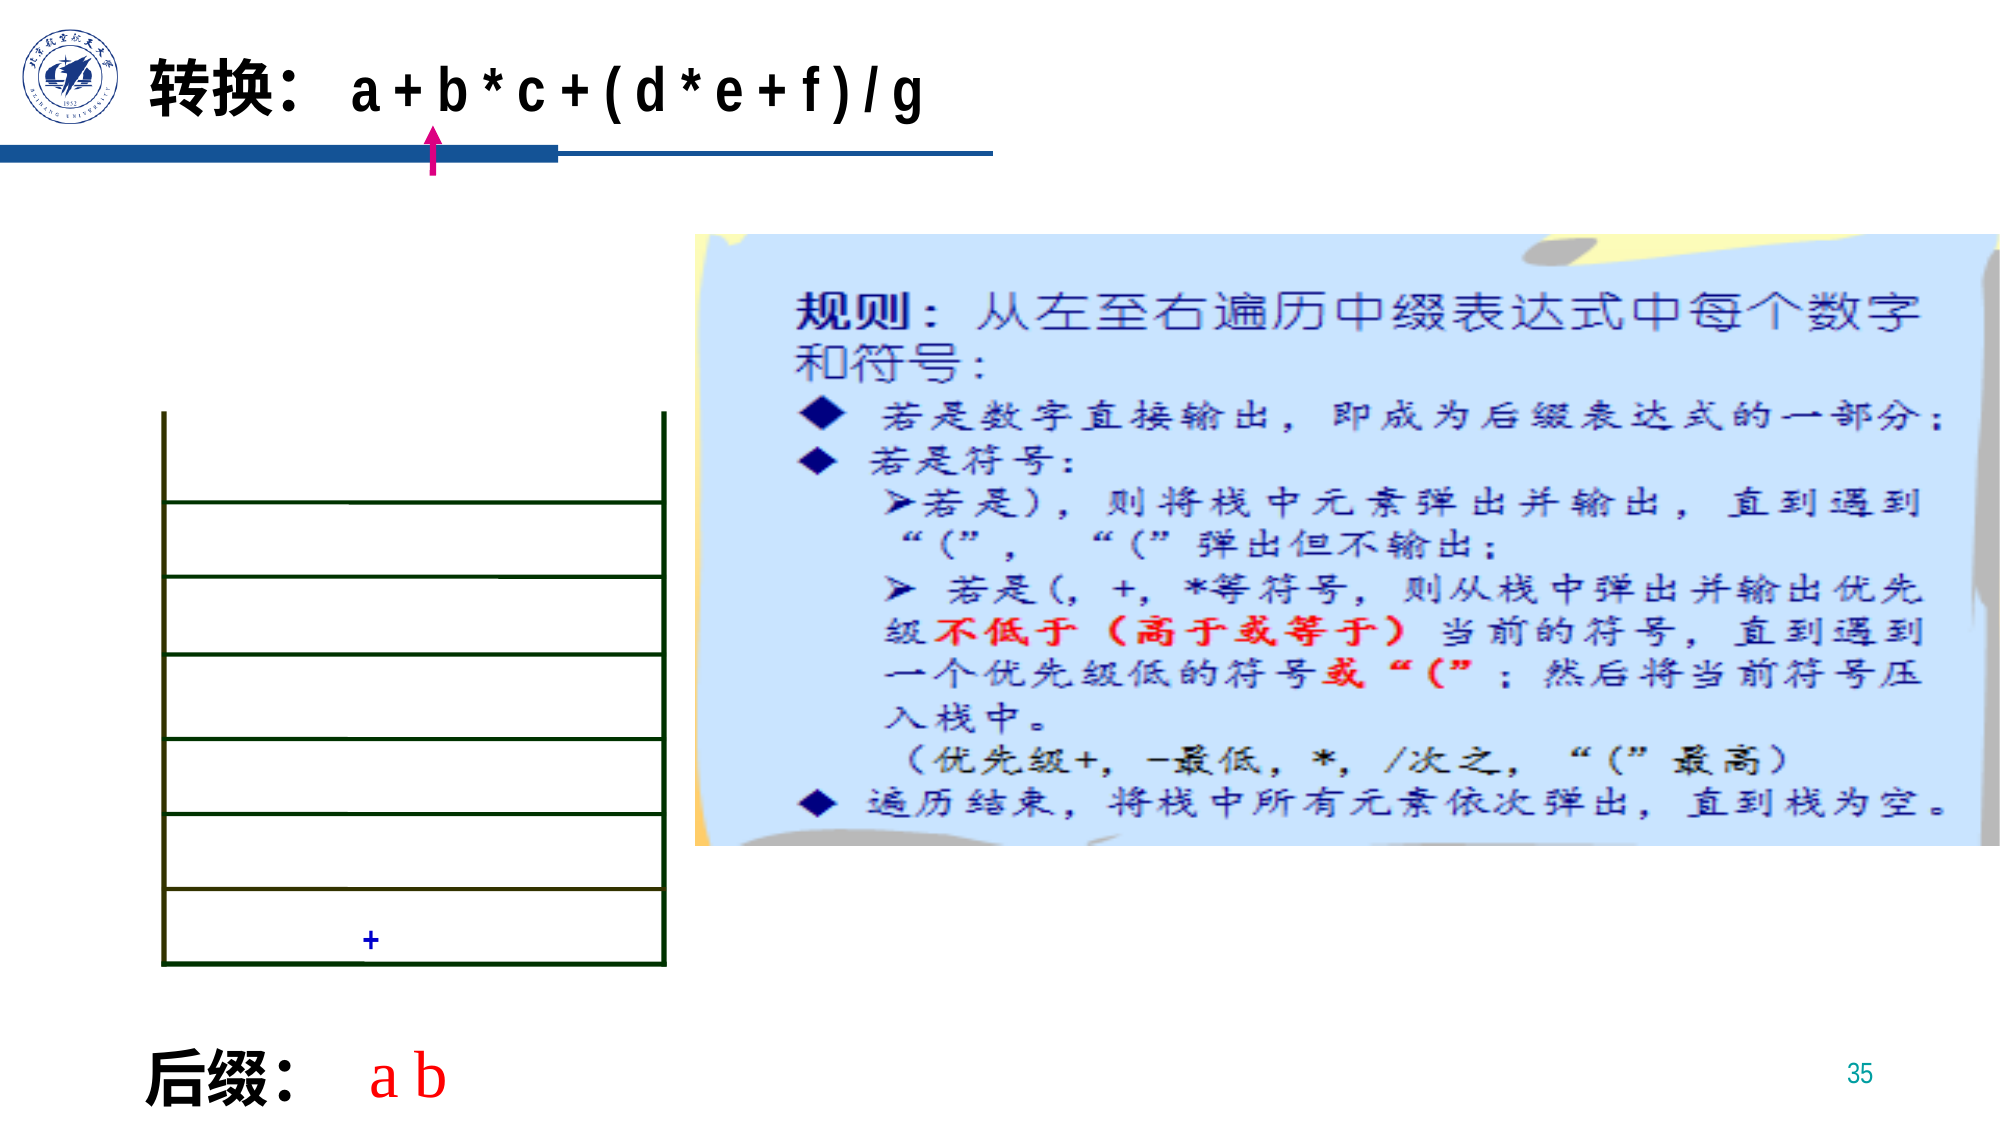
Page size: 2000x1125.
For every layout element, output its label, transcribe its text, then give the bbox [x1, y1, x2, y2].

text_box a [354, 1023, 400, 1118]
text_box 后缀： [129, 989, 1929, 1125]
picture [16, 23, 124, 130]
text_box [426, 125, 440, 173]
text_box b [400, 1023, 464, 1118]
picture [695, 234, 2000, 847]
title 转换：a + b * c + ( d * e + f ) / g [133, 0, 1934, 188]
text_box + [347, 872, 395, 968]
